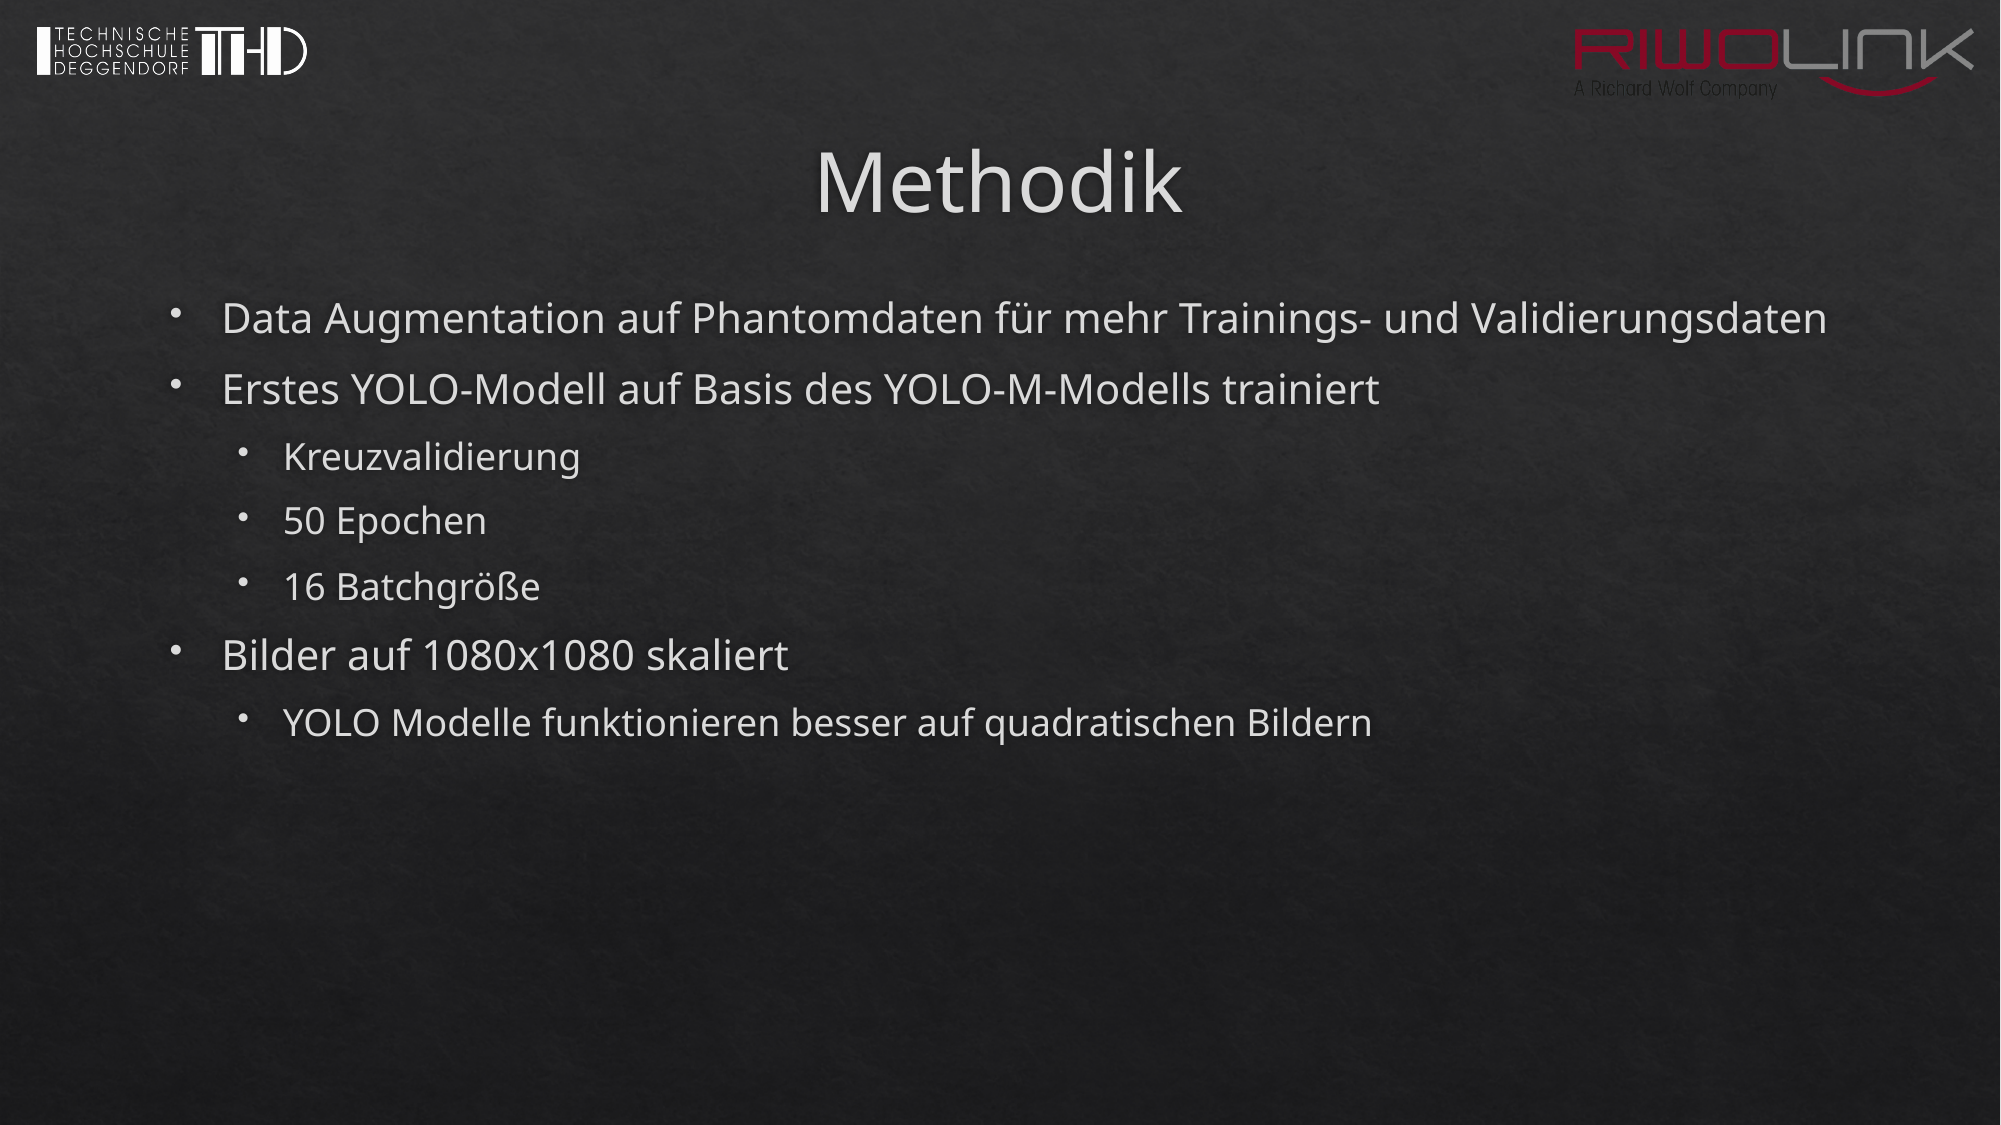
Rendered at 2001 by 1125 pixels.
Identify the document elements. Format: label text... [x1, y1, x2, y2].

picture [1574, 28, 1974, 100]
list Data Augmentation auf Phantomdaten für mehr Trainings- und Validierungsdaten Erstes YOLO-Modell auf Basis des YOLO-M-Modells trainiert Kreuzvalidierung 50 Epochen 16 Batchgröße Bilder auf 1080x1080 skaliert YOLO Modelle funktionieren besser auf quadratischen Bildern [149, 284, 1849, 950]
picture [37, 27, 307, 75]
title Methodik [149, 99, 1849, 260]
